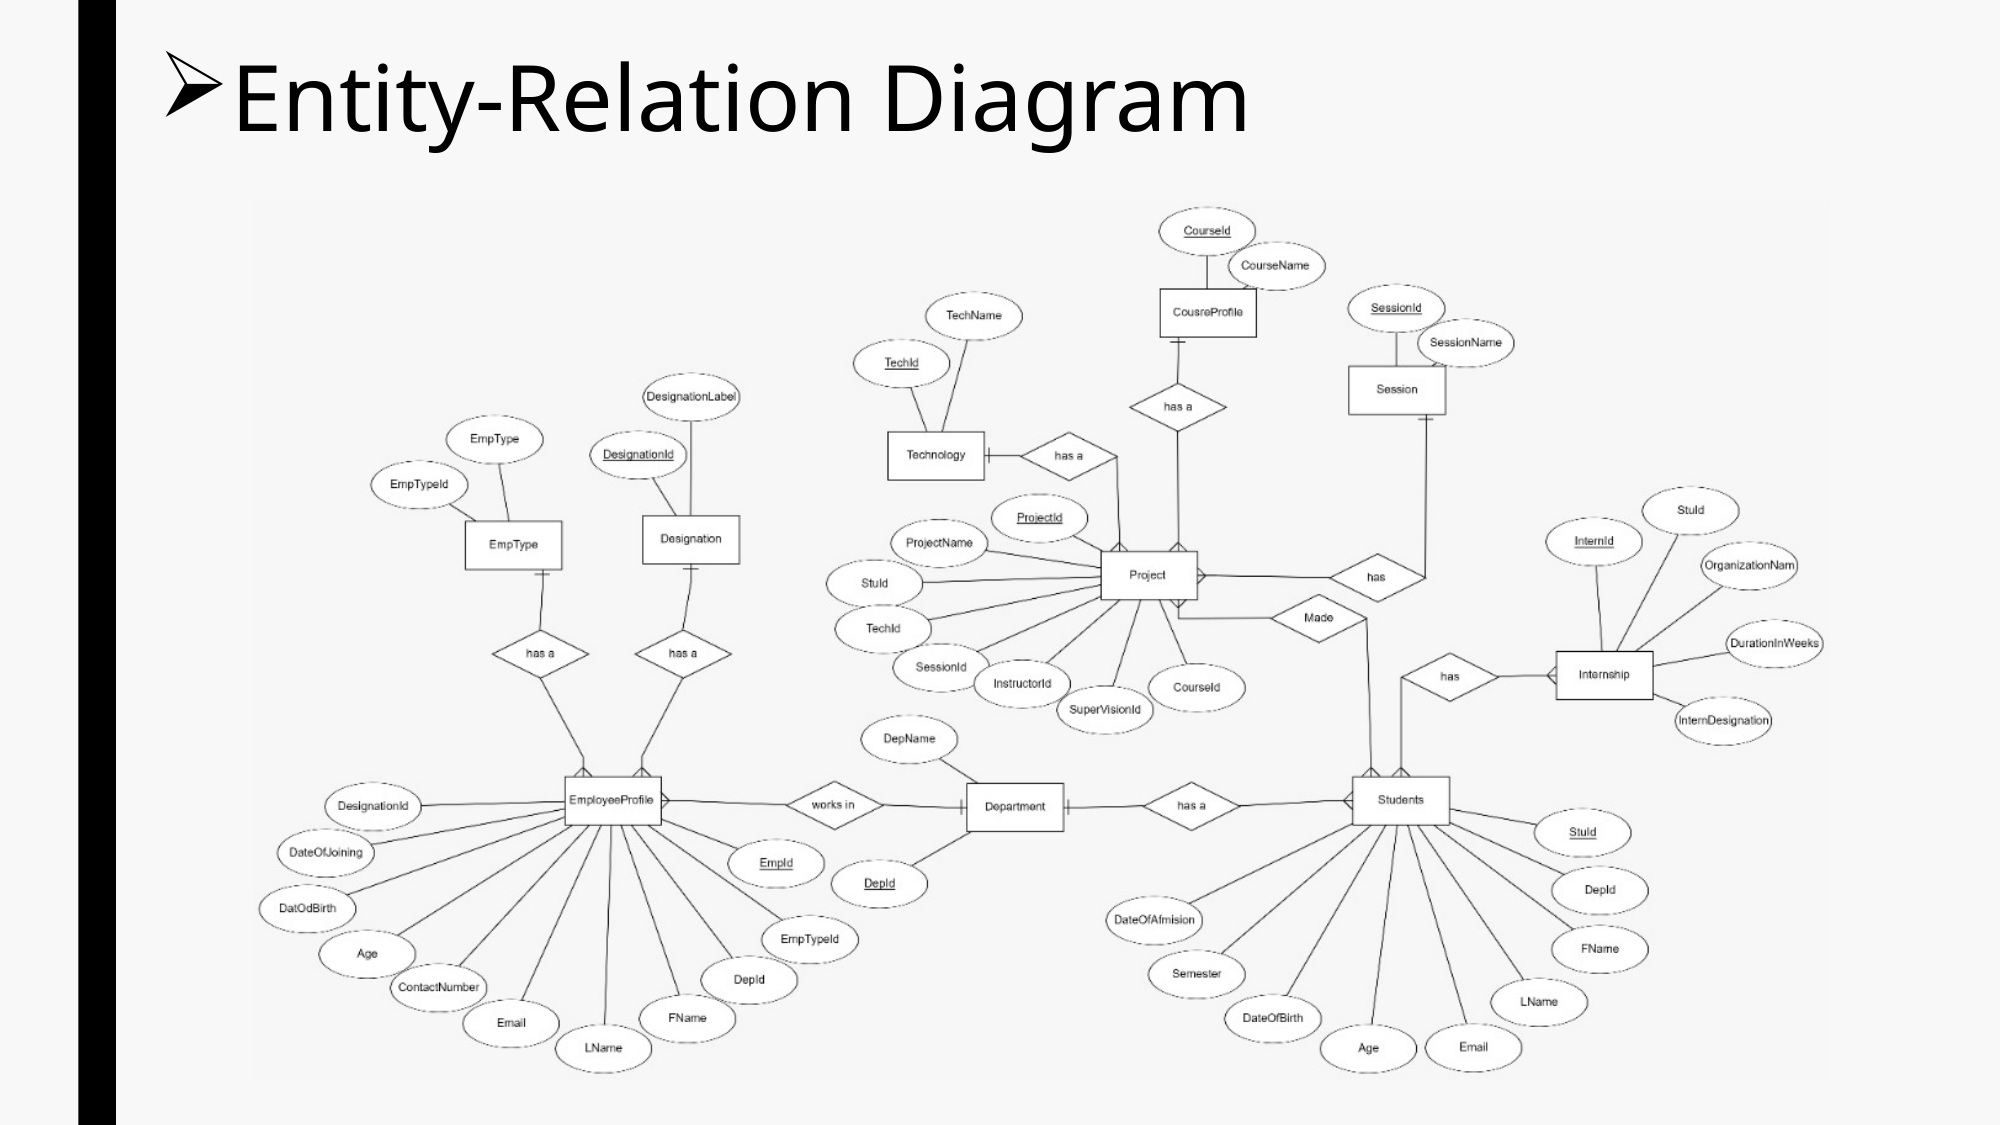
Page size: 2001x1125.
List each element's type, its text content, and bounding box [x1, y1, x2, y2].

picture [253, 201, 1830, 1080]
title Entity-Relation Diagram [143, 45, 1830, 233]
